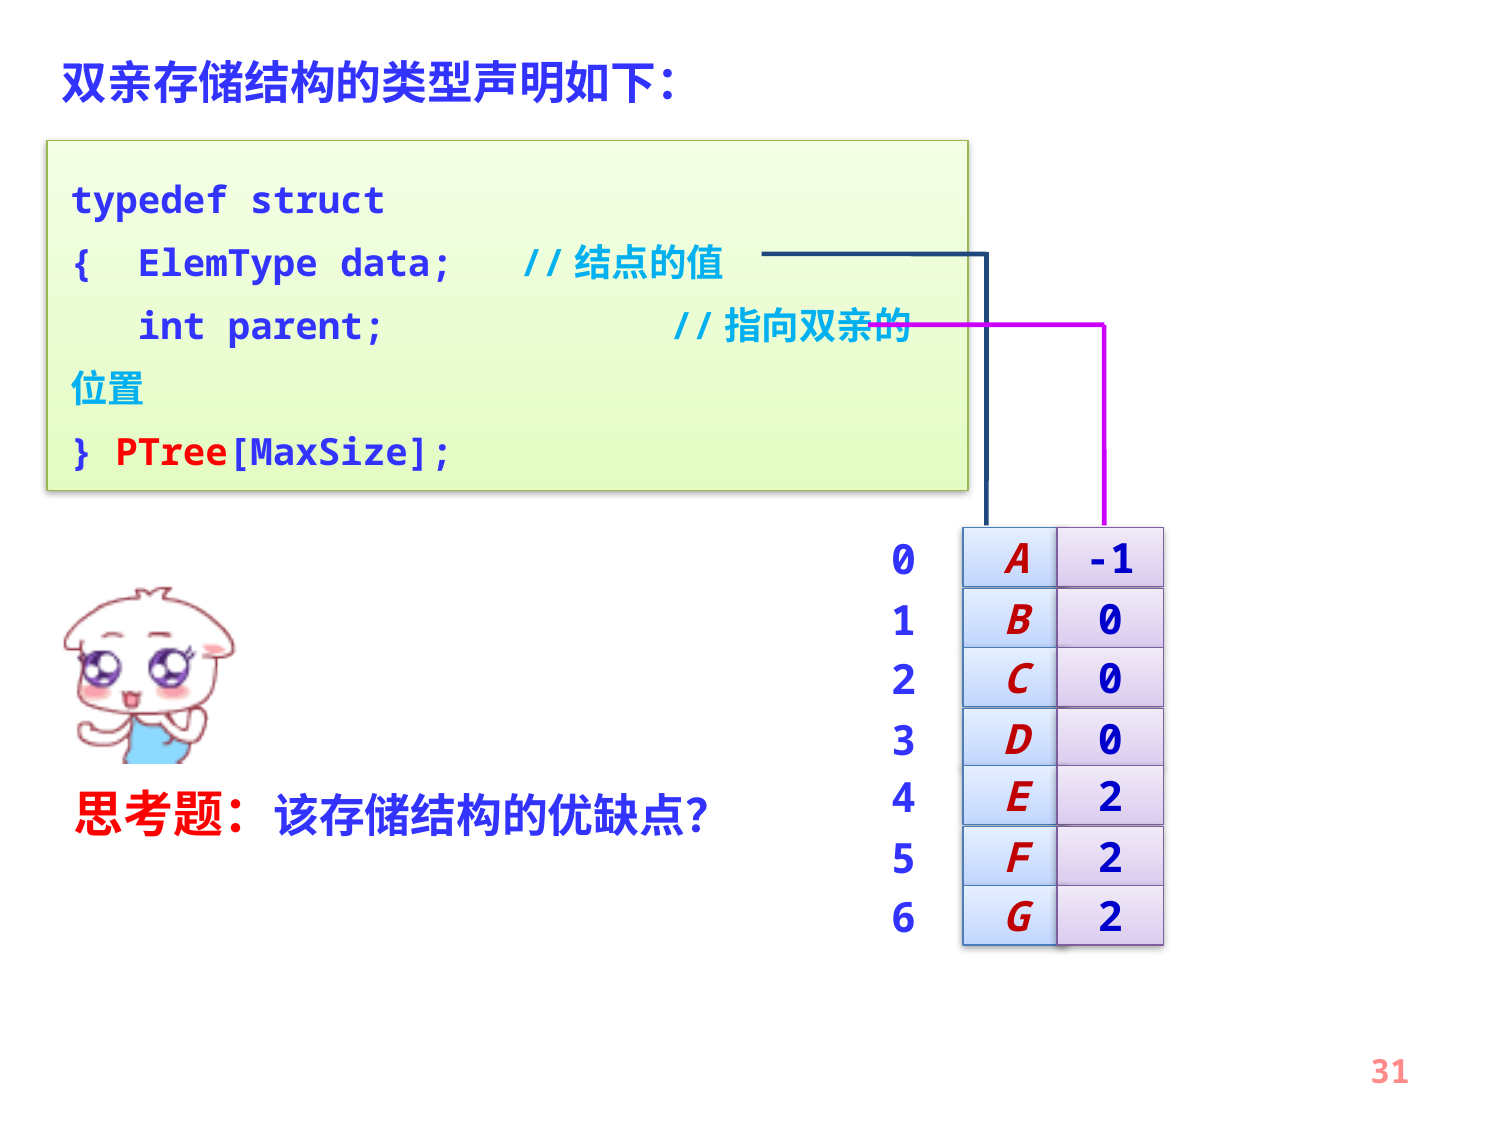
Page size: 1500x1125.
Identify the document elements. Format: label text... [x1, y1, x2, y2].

text_box C [962, 647, 1054, 707]
text_box 2 [1056, 885, 1164, 946]
text_box 1 [868, 586, 939, 645]
text_box 0 [1056, 588, 1164, 646]
text_box A [962, 527, 1054, 587]
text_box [34, 550, 827, 851]
slide_number 31 [1074, 1042, 1425, 1103]
text_box 2 [868, 645, 939, 706]
text_box 2 [1056, 765, 1164, 825]
text_box B [962, 588, 1054, 646]
text_box E [962, 765, 1053, 825]
text_box 0 [1056, 647, 1164, 707]
text_box 0 [868, 525, 939, 586]
text_box 5 [868, 824, 939, 883]
text_box D [962, 708, 1054, 764]
text_box typedef struct { ElemType data; //结点的值 int parent; //指向双亲的位置 } PTree[MaxSize]; [46, 140, 969, 491]
text_box -1 [1056, 527, 1164, 587]
text_box 0 [1056, 708, 1164, 764]
text_box 4 [868, 763, 939, 824]
text_box 6 [868, 883, 939, 949]
text_box G [962, 885, 1054, 946]
text_box F [962, 826, 1053, 884]
text_box 3 [868, 706, 939, 763]
text_box 双亲存储结构的类型声明如下： [46, 46, 938, 117]
text_box 2 [1056, 826, 1164, 884]
